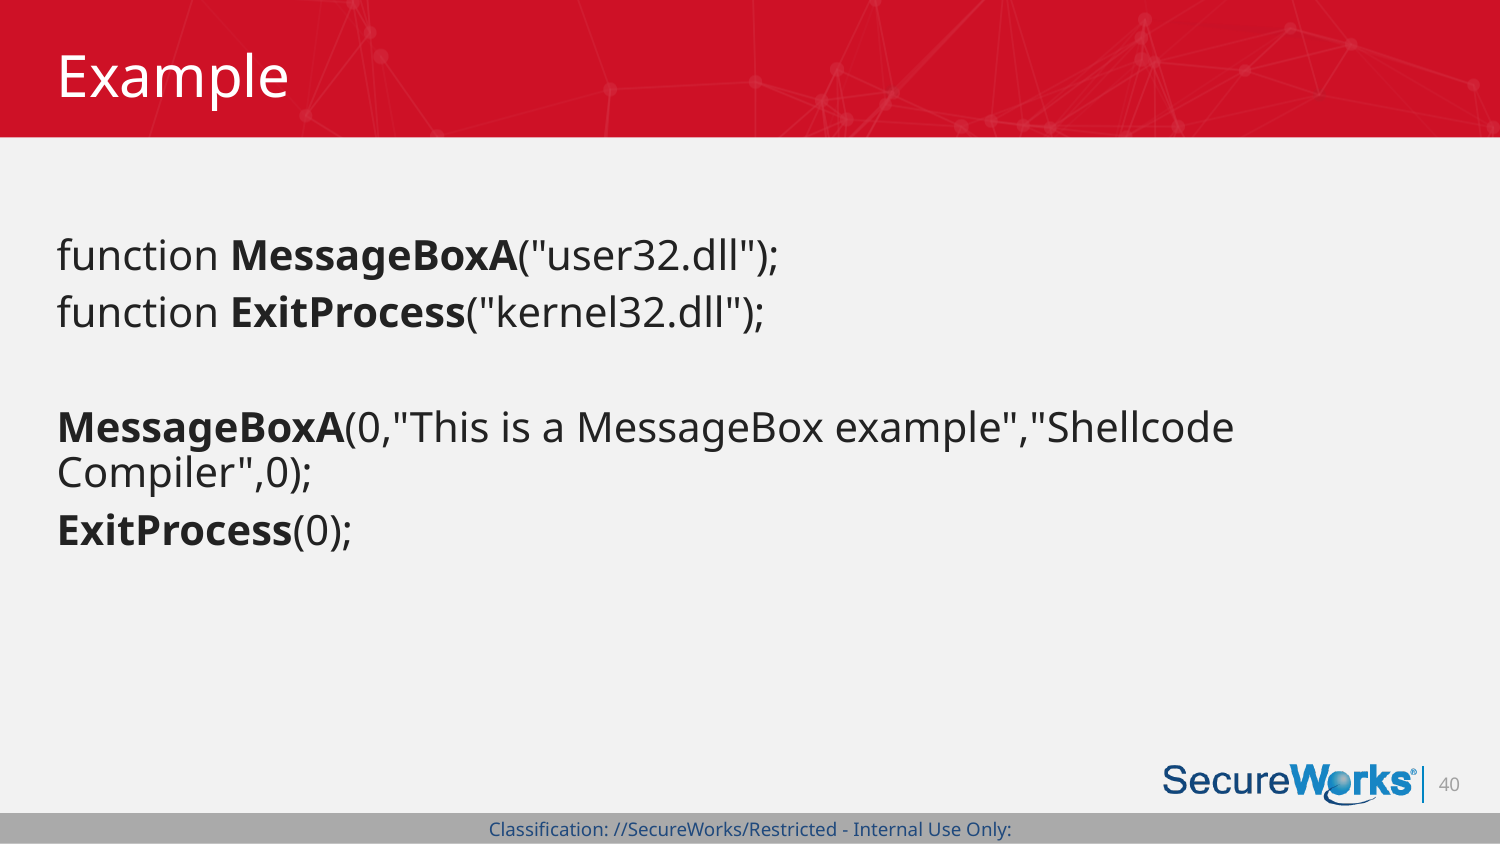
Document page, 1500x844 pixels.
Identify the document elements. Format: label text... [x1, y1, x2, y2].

title Example [41, 39, 1343, 145]
picture [0, 0, 1500, 138]
text_box function MessageBoxA("user32.dll"); function ExitProcess("kernel32.dll"); MessageBoxA(0,"This is a MessageBox example","Shellcode Compiler",0); ExitProcess(0); [41, 226, 1399, 562]
picture [1137, 734, 1439, 825]
